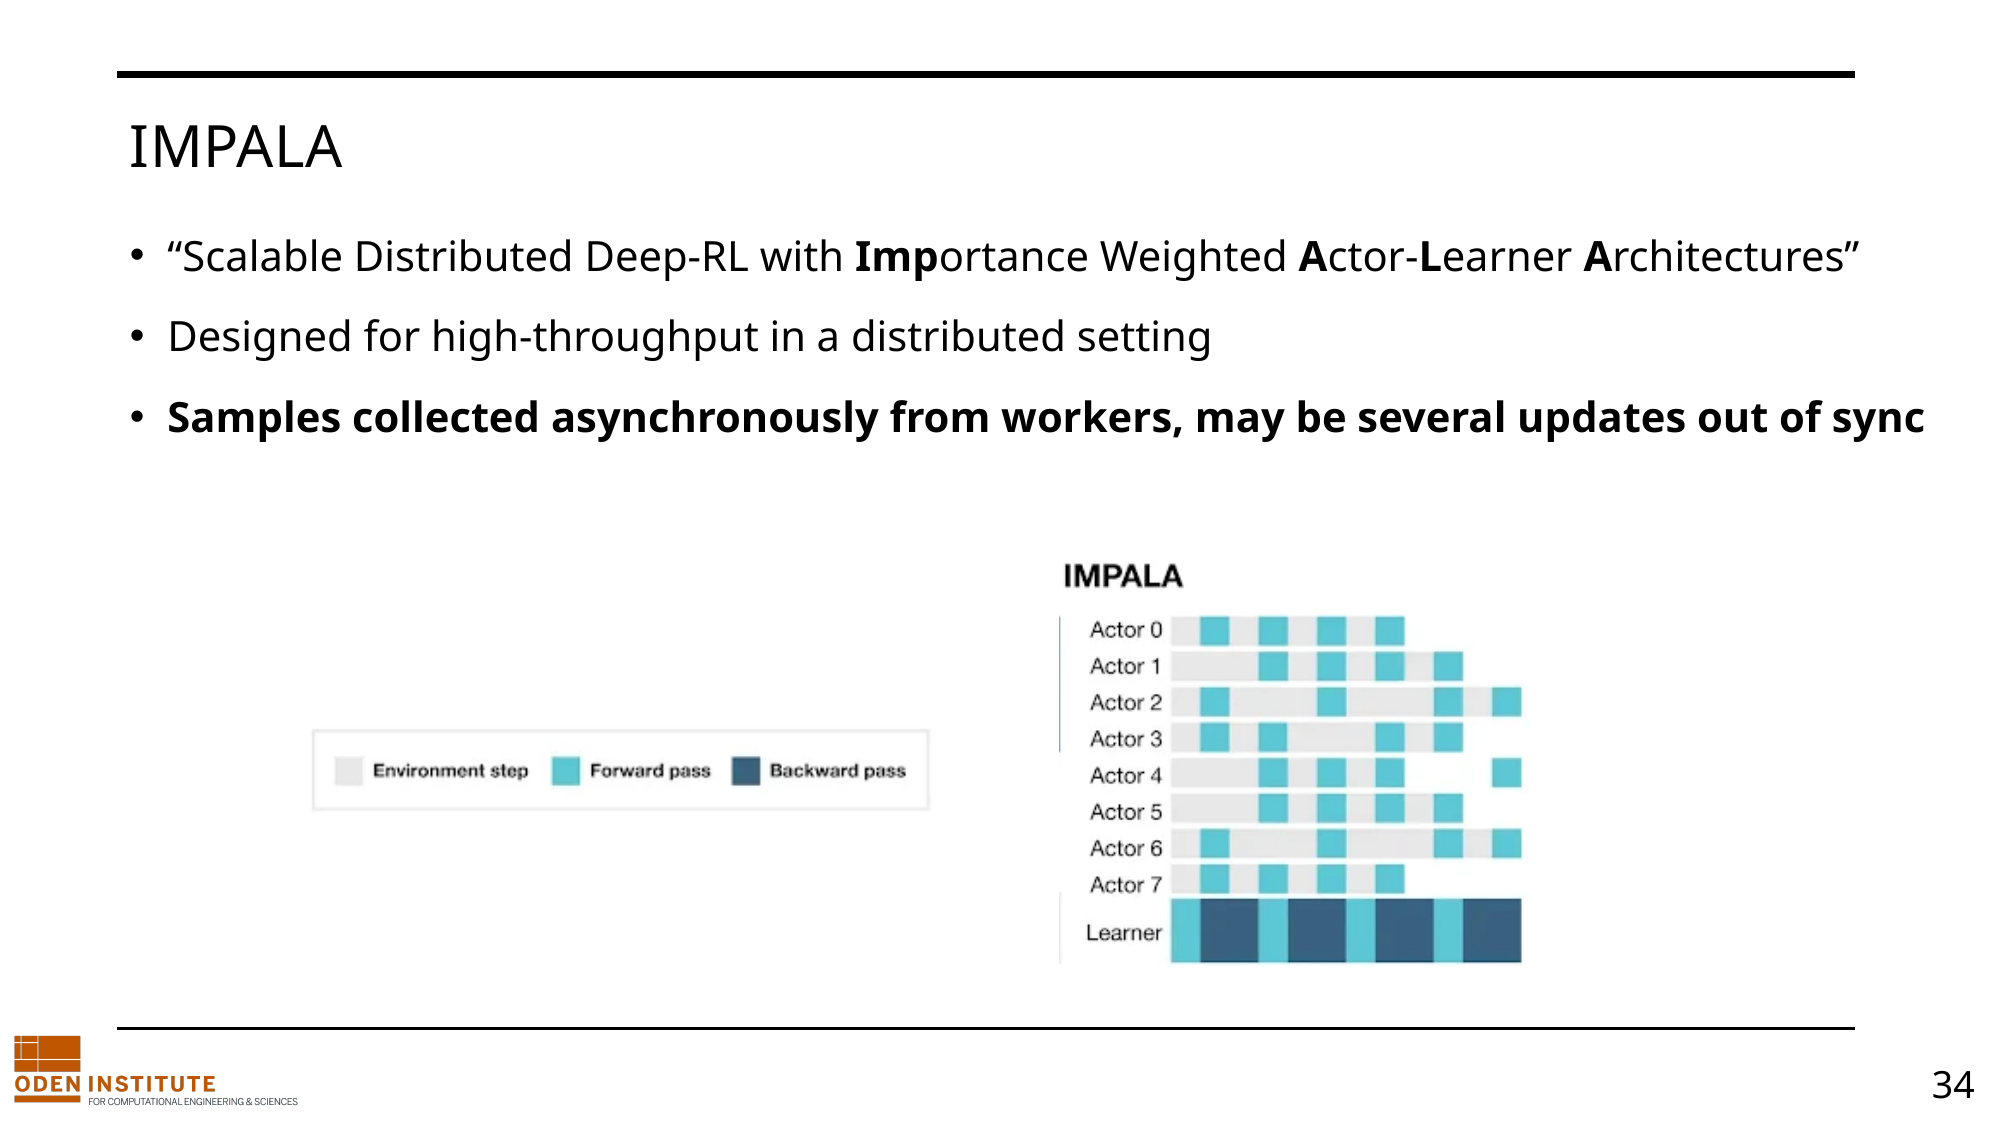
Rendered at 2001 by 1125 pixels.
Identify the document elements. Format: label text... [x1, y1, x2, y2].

slide_number 34 [1879, 1056, 1990, 1117]
title IMPALA [114, 101, 1869, 140]
picture [1059, 523, 1599, 985]
picture [13, 1034, 300, 1108]
picture [301, 714, 941, 823]
list “Scalable Distributed Deep-RL with Importance Weighted Actor-Learner Architectures” Designed for high-throughput in a distributed setting Samples collected asynchronously from workers, may be several updates out of sync [114, 140, 2000, 886]
